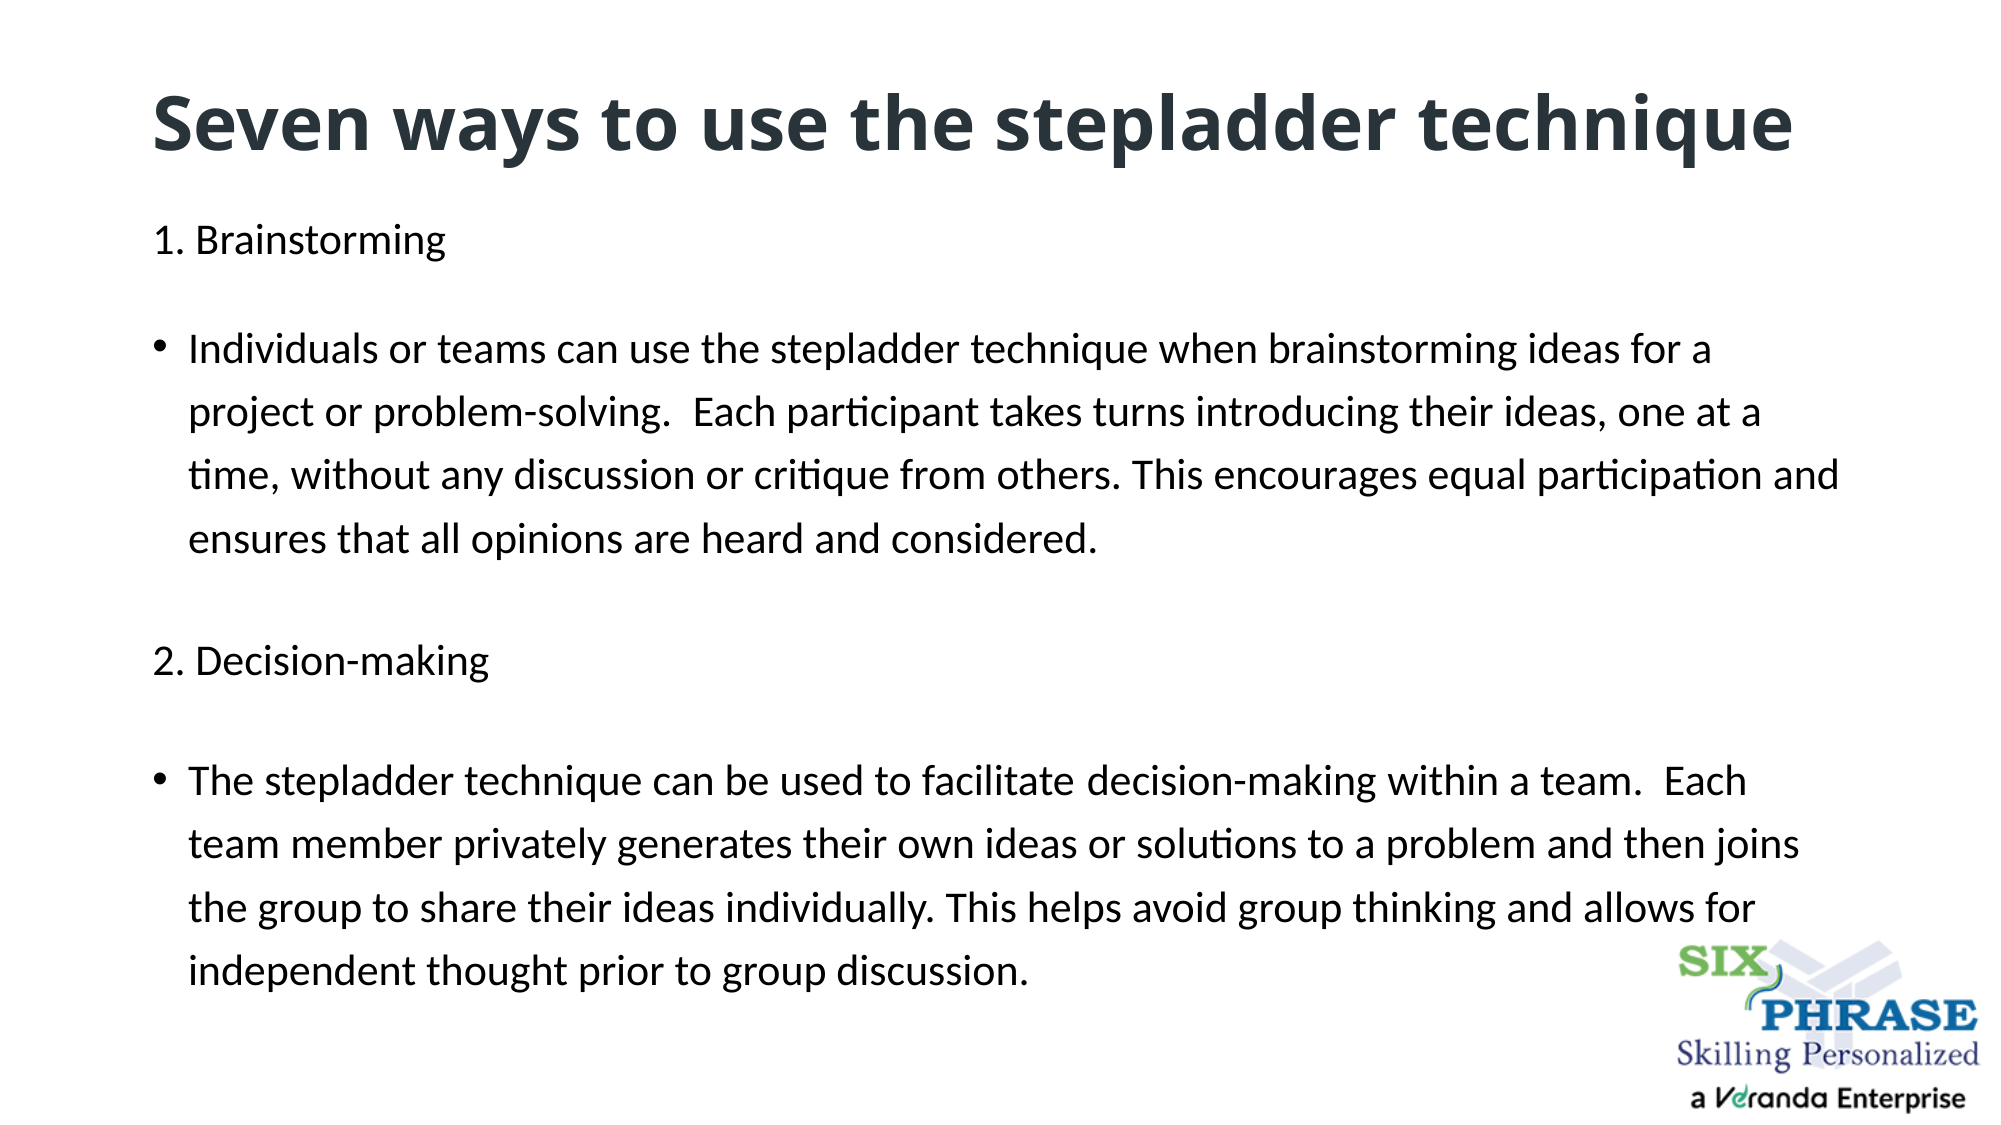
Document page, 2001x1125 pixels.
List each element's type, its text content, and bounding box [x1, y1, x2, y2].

list 1. Brainstorming Individuals or teams can use the stepladder technique when brainstorming ideas for a project or problem-solving. Each participant takes turns introducing their ideas, one at a time, without any discussion or critique from others. This encourages equal participation and ensures that all opinions are heard and considered. 2. Decision-making The stepladder technique can be used to facilitate decision-making within a team. Each team member privately generates their own ideas or solutions to a problem and then joins the group to share their ideas individually. This helps avoid group thinking and allows for independent thought prior to group discussion. [137, 192, 1863, 1014]
picture [1660, 925, 1999, 1125]
title Seven ways to use the stepladder technique [137, 59, 1863, 192]
